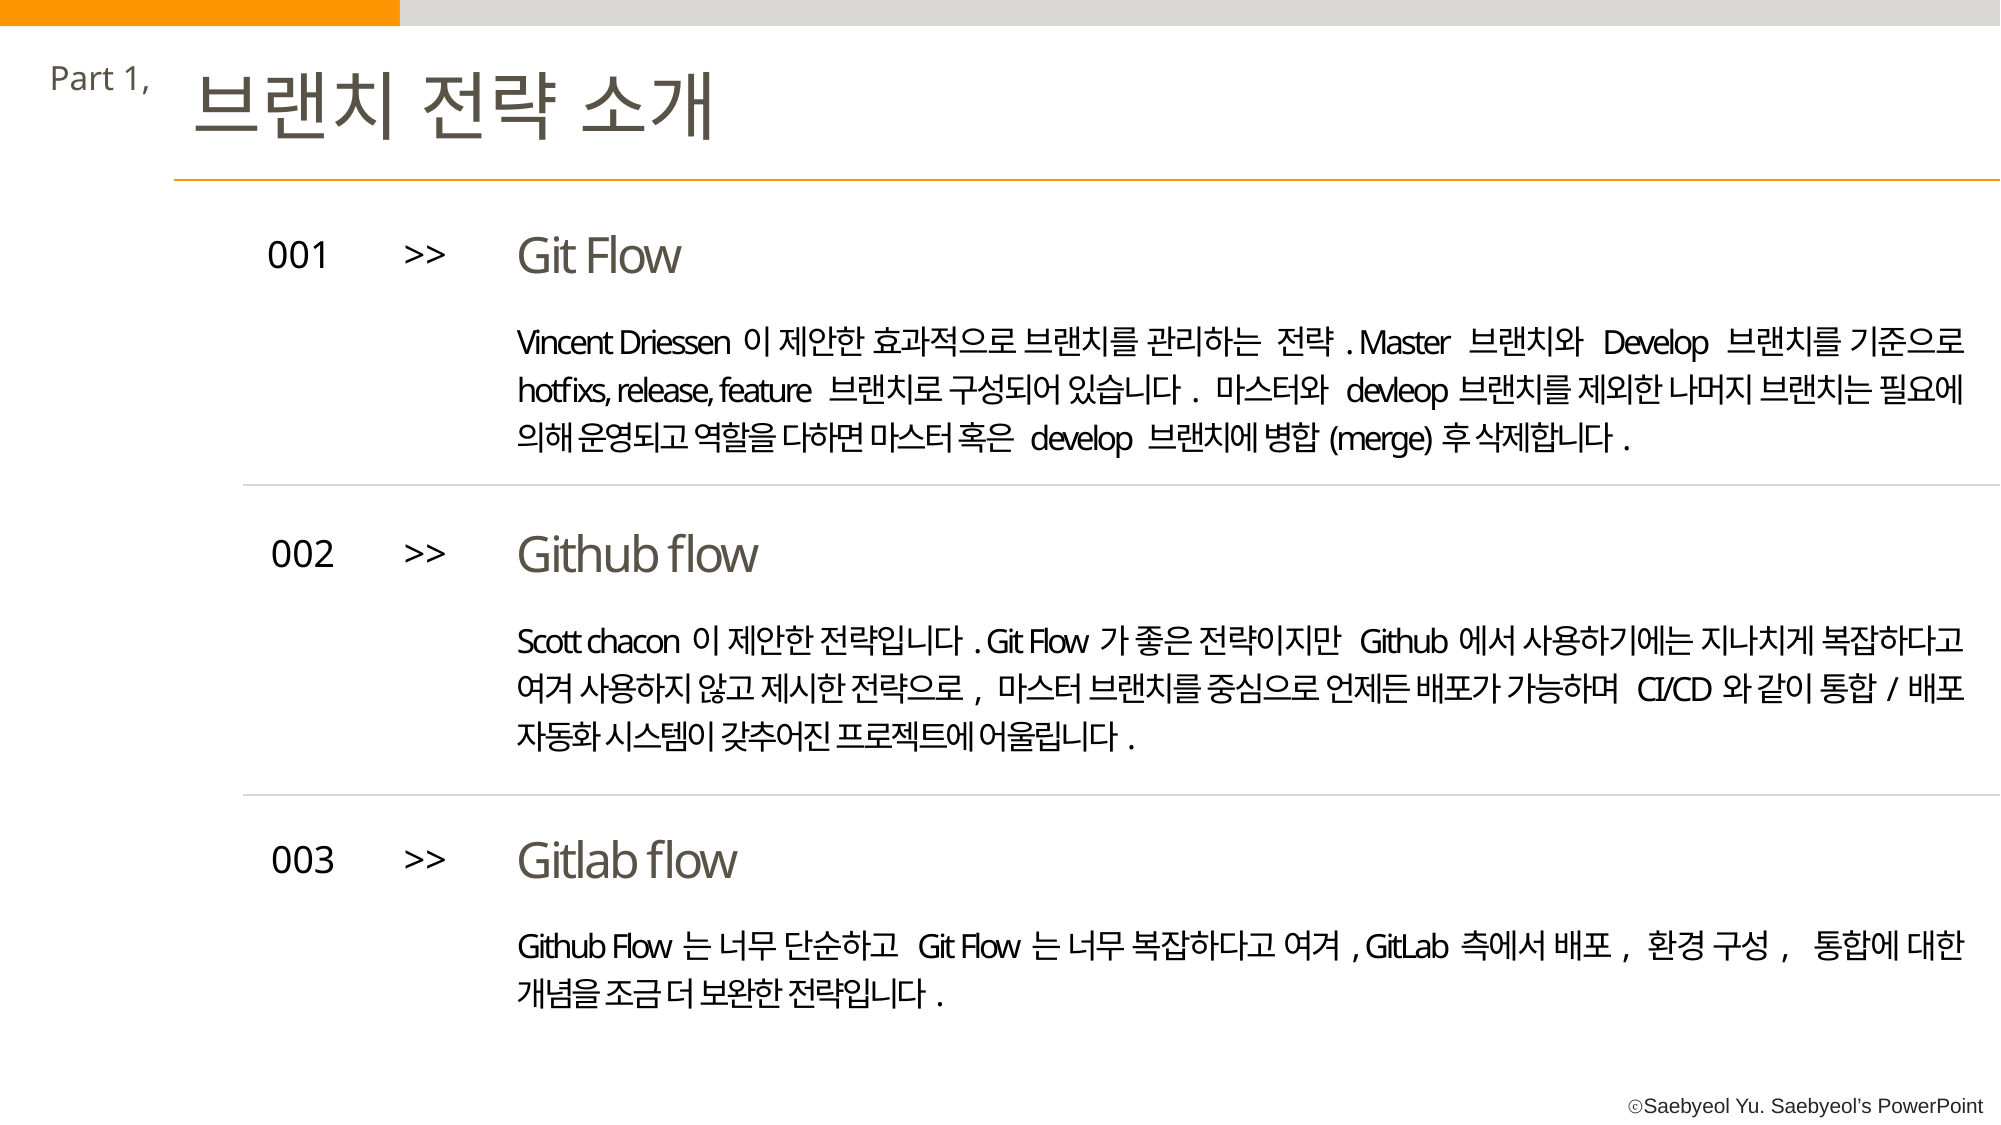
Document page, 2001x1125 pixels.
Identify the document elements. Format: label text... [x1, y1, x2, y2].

text_box [399, 0, 799, 27]
text_box 001 [252, 224, 347, 284]
text_box [1199, 0, 1599, 27]
text_box >> [389, 522, 462, 583]
text_box Vincent Driessen이 제안한 효과적으로 브랜치를 관리하는 전략. Master 브랜치와 Develop 브랜치를 기준으로 hotfixs, release, feature 브랜치로 구성되어 있습니다. 마스터와 devleop브랜치를 제외한 나머지 브랜치는 필요에 의해 운영되고 역할을 다하면 마스터 혹은 develop 브랜치에 병합(merge)후 삭제합니다. [502, 306, 1978, 465]
text_box 003 [256, 828, 351, 888]
text_box Gitlab flow [501, 820, 998, 896]
text_box [1599, 0, 2000, 27]
text_box Github Flow는 너무 단순하고 Git Flow는 너무 복잡하다고 여겨, GitLab측에서 배포, 환경 구성, 통합에 대한 개념을 조금 더 보완한 전략입니다. [502, 910, 1978, 1021]
text_box 브랜치 전략 소개 [178, 52, 733, 158]
text_box Scott chacon이 제안한 전략입니다. Git Flow가 좋은 전략이지만 Github에서 사용하기에는 지나치게 복잡하다고 여겨 사용하지 않고 제시한 전략으로, 마스터 브랜치를 중심으로 언제든 배포가 가능하며 CI/CD와 같이 통합/배포 자동화 시스템이 갖추어진 프로젝트에 어울립니다. [502, 604, 1978, 764]
text_box Part 1, [34, 49, 166, 105]
text_box [799, 0, 1199, 27]
text_box Git Flow [501, 216, 998, 292]
text_box Github flow [501, 515, 998, 591]
text_box [0, 0, 399, 27]
text_box >> [389, 828, 462, 888]
text_box 002 [256, 522, 351, 583]
text_box >> [389, 224, 462, 284]
